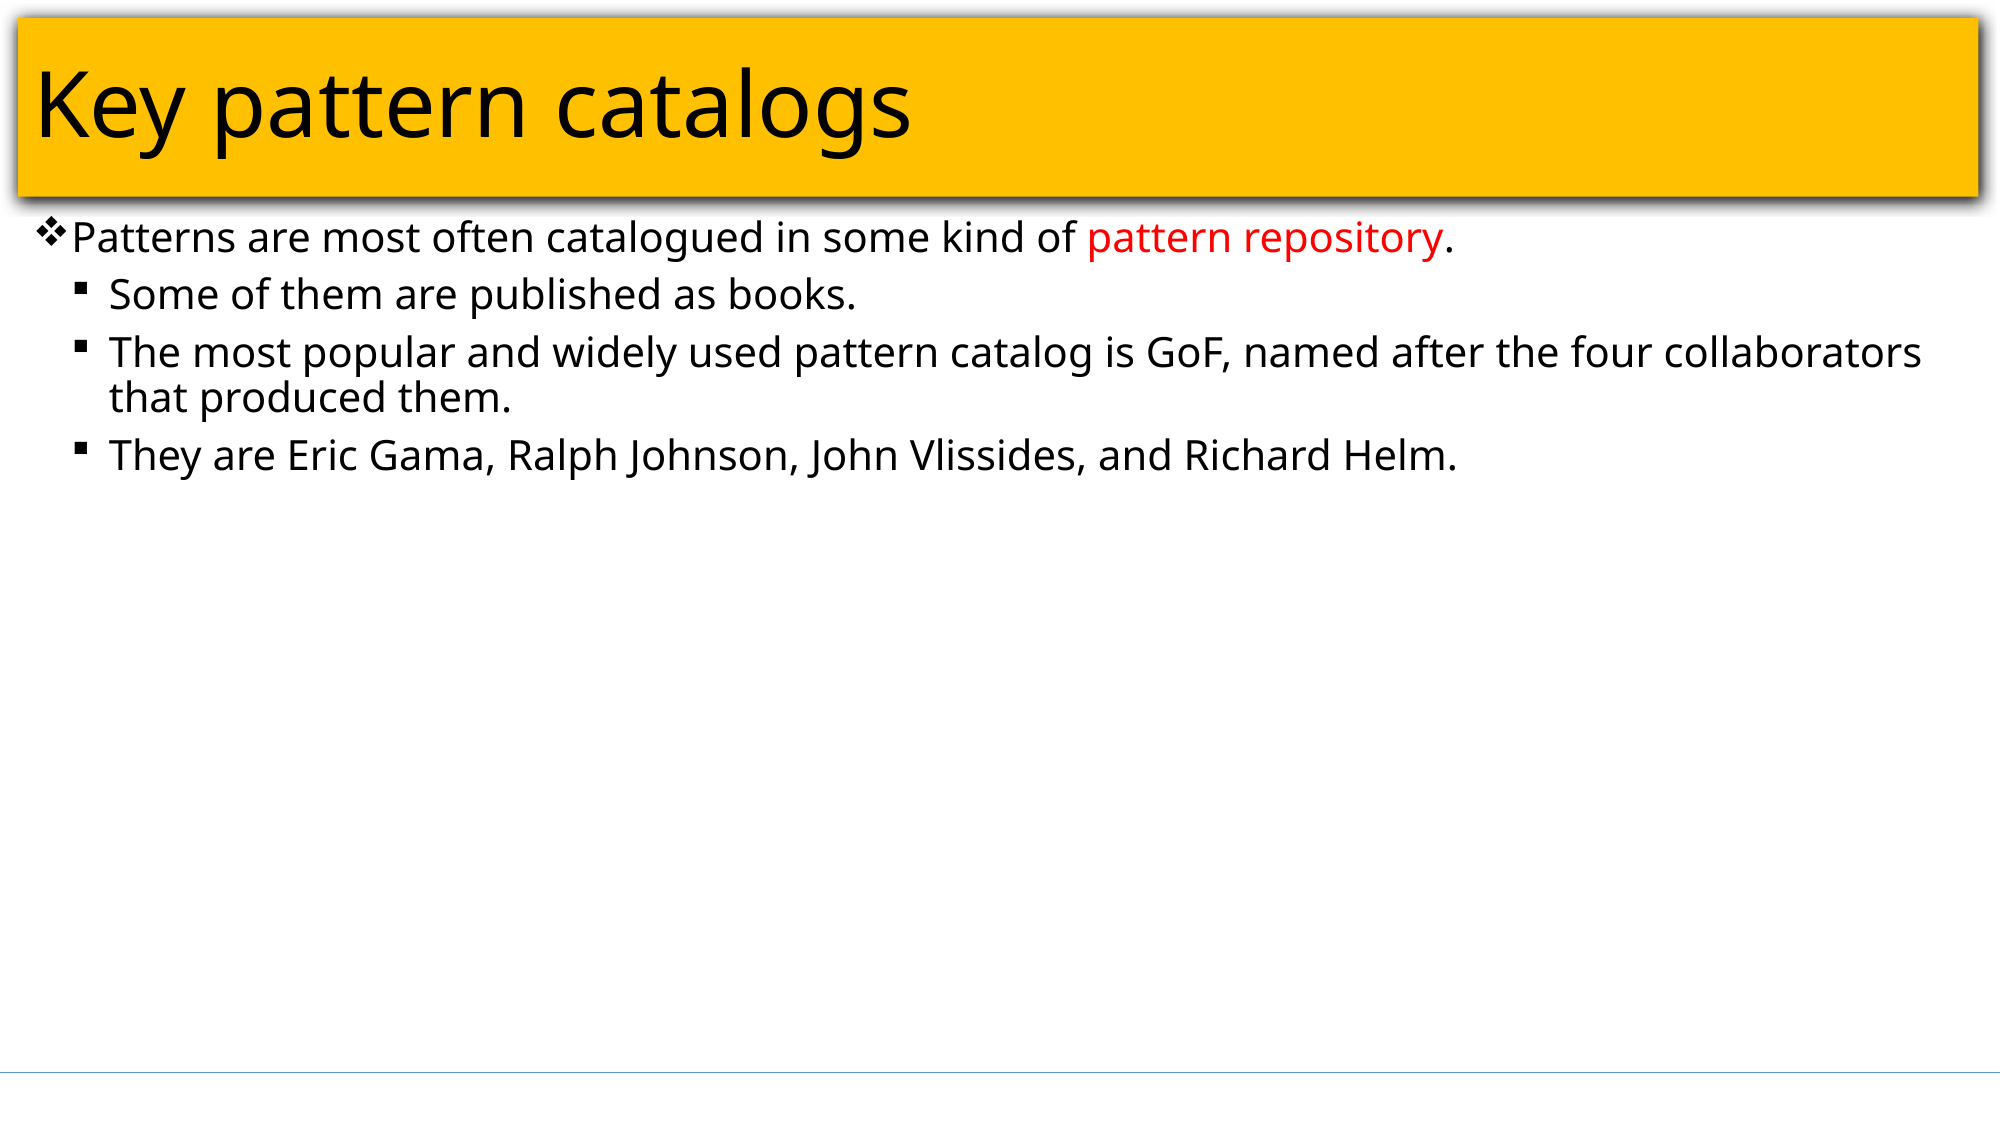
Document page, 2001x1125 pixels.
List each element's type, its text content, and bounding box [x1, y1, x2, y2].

list Patterns are most often catalogued in some kind of pattern repository. Some of them are published as books. The most popular and widely used pattern catalog is GoF, named after the four collaborators that produced them. They are Eric Gama, Ralph Johnson, John Vlissides, and Richard Helm. [18, 208, 1979, 1114]
title Key pattern catalogs [18, 18, 1979, 197]
